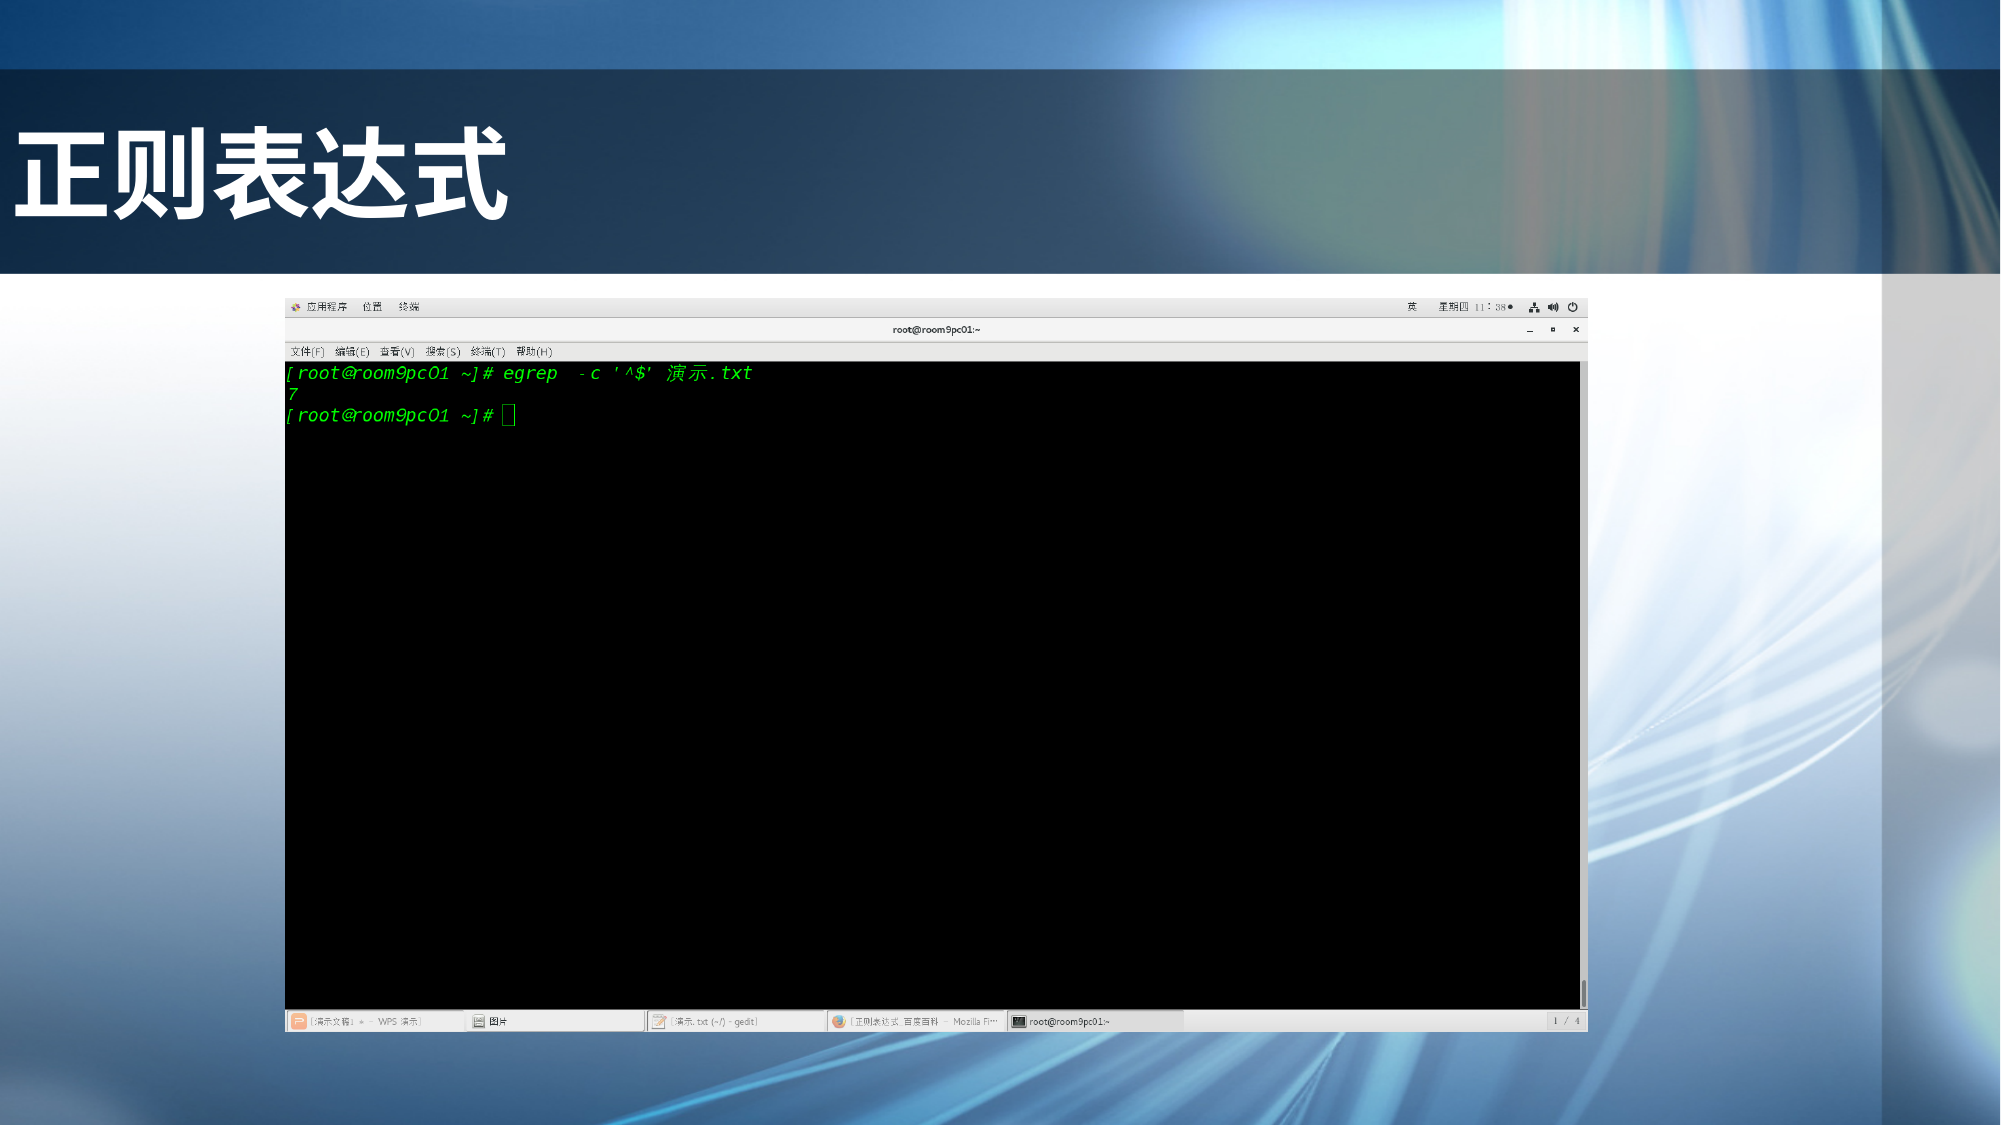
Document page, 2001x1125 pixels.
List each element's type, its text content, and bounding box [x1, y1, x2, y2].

title 正则表达式 [0, 64, 1797, 278]
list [285, 298, 1588, 1032]
picture [0, 0, 2001, 1125]
